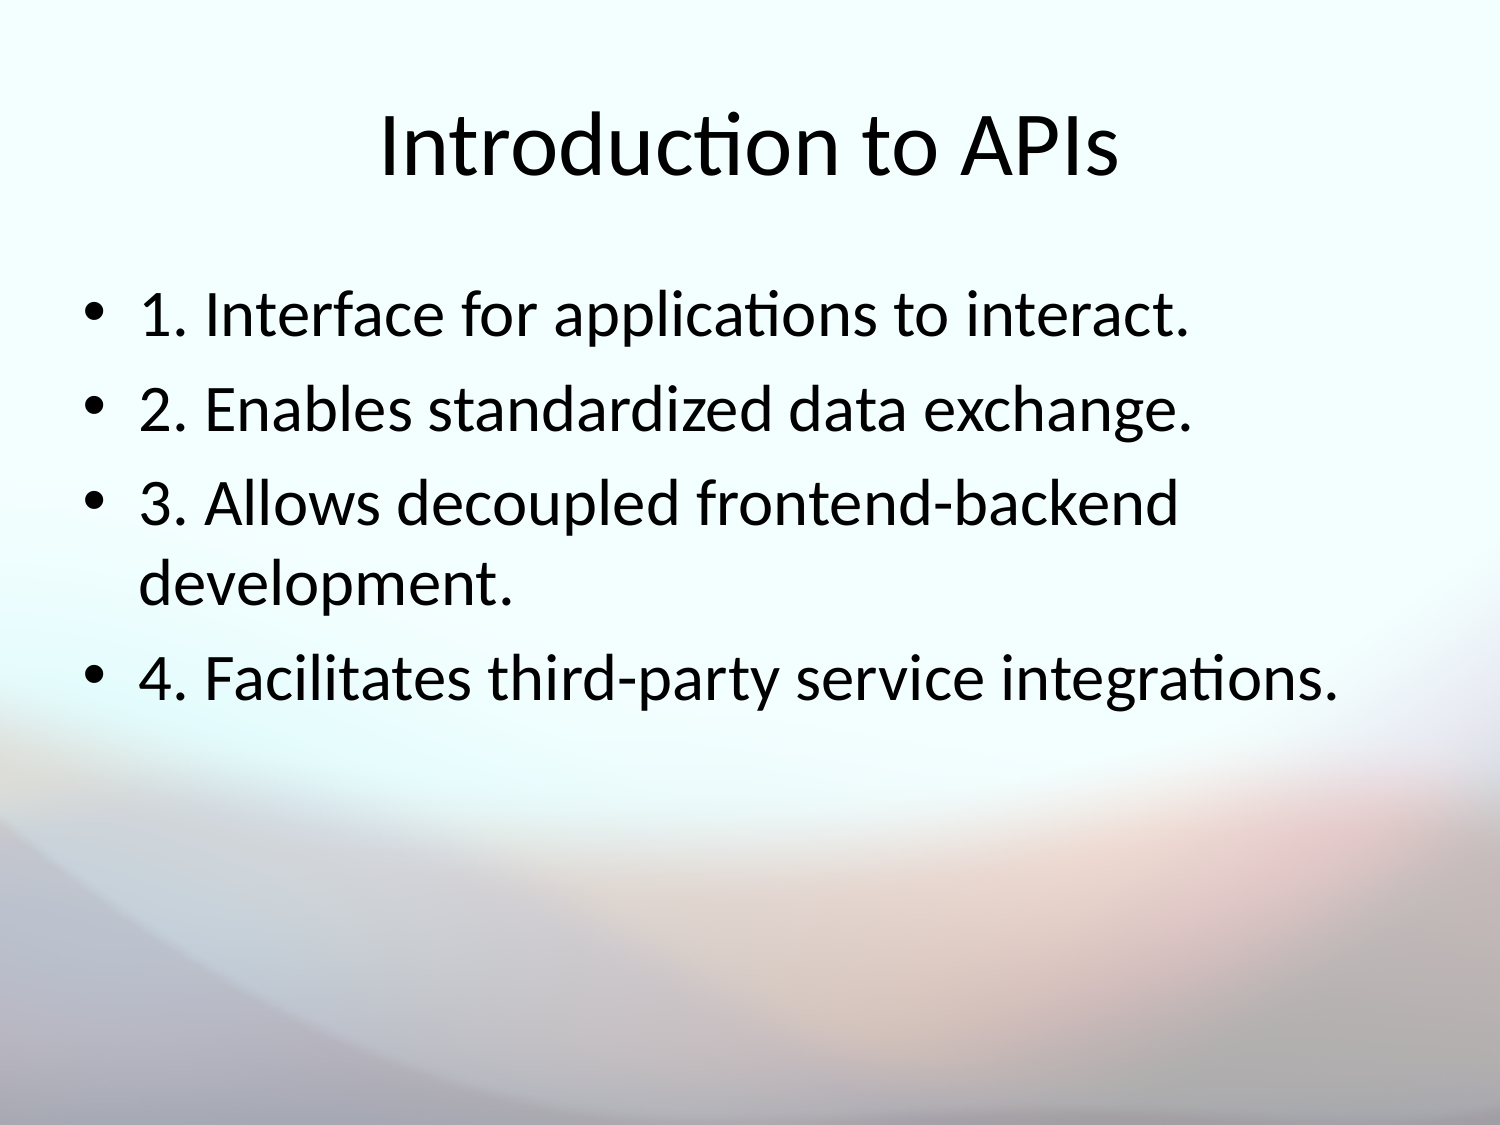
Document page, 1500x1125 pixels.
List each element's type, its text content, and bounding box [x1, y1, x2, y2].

list 1. Interface for applications to interact. 2. Enables standardized data exchange. 3. Allows decoupled frontend-backend development. 4. Facilitates third-party service integrations. [74, 261, 1426, 1006]
picture [0, 0, 1500, 1125]
title Introduction to APIs [74, 44, 1426, 234]
